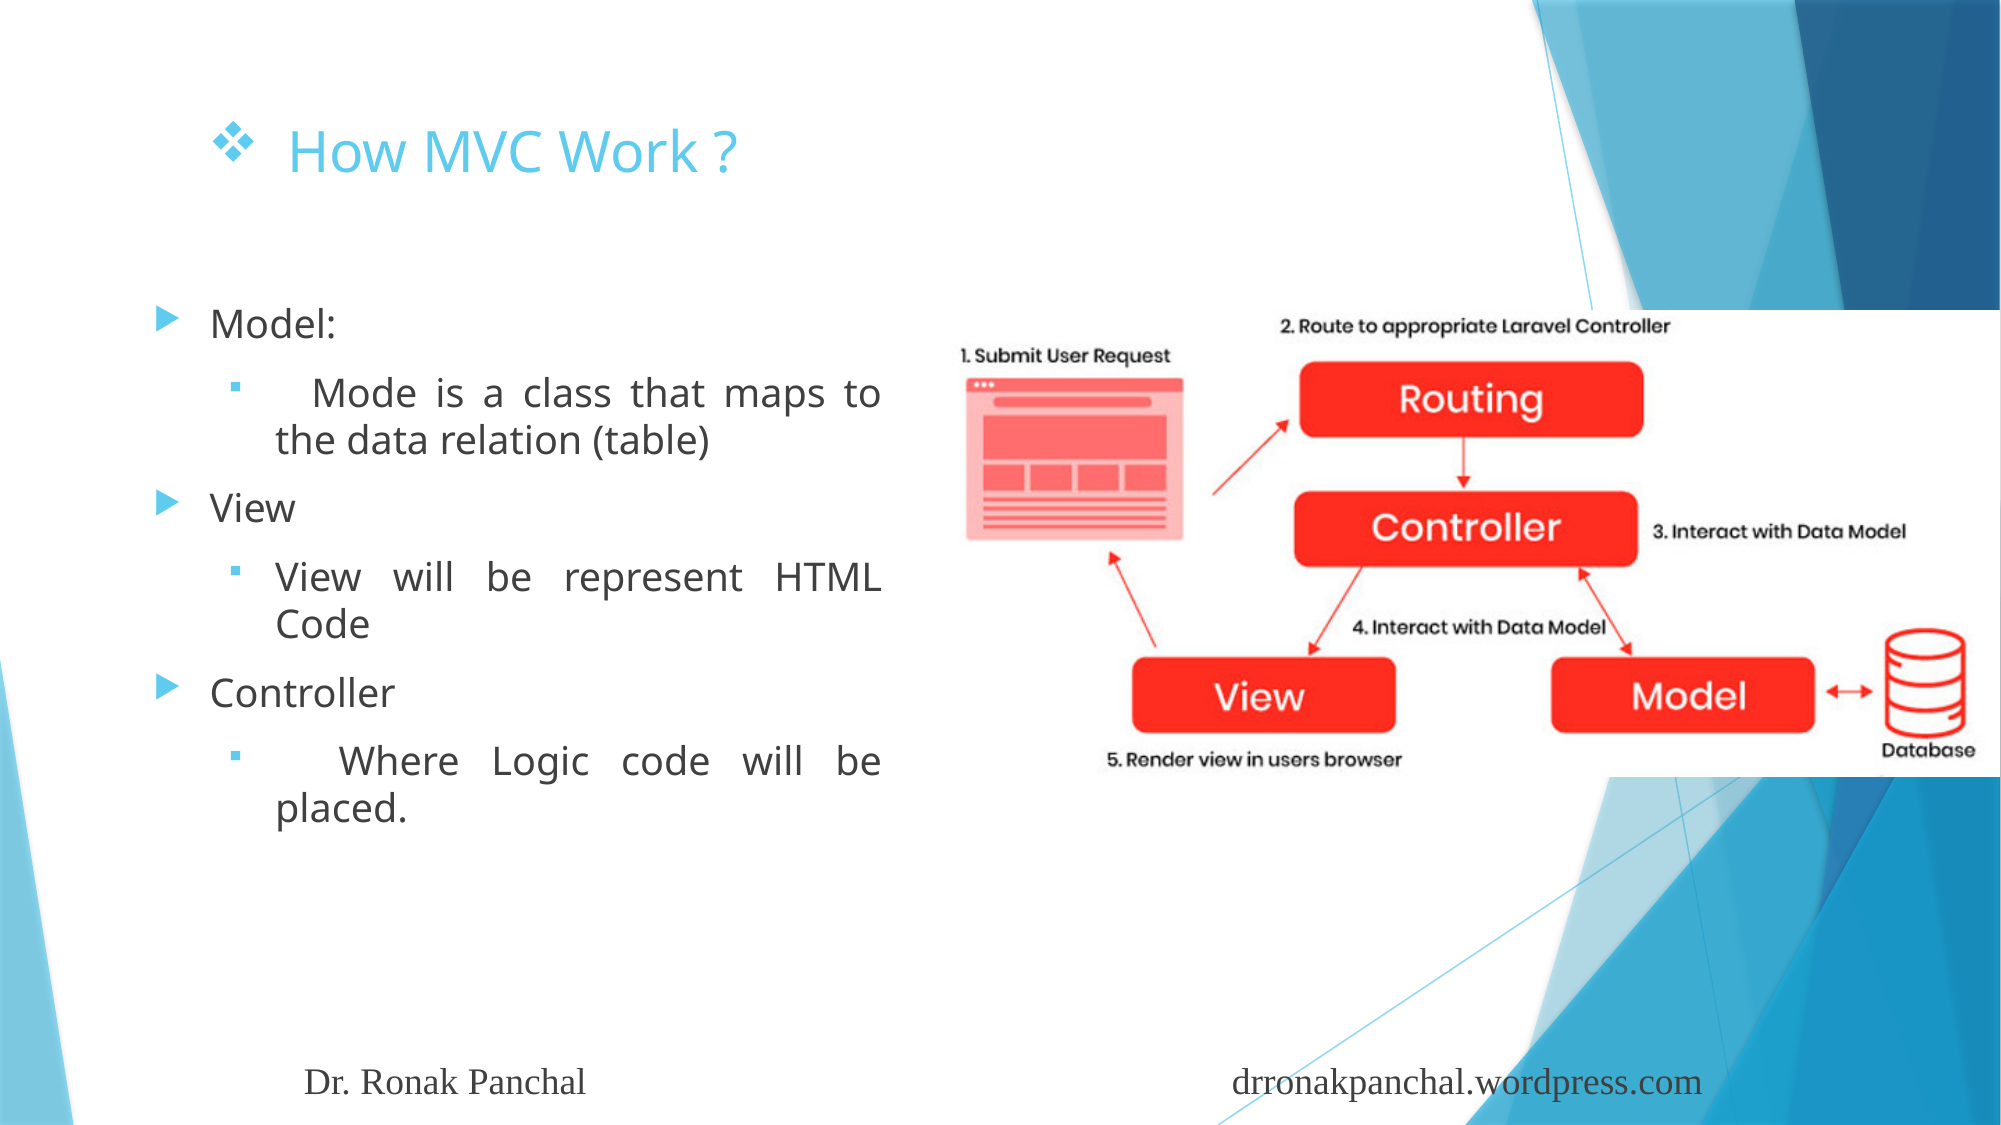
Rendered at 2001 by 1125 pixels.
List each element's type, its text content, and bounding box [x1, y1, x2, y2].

text_box Model: Mode is a class that maps to the data relation (table) View View will be represent HTML Code Controller Where Logic code will be placed. [138, 291, 898, 542]
picture [949, 309, 2000, 778]
text_box How MVC Work ? [192, 107, 843, 229]
text_box Dr. Ronak Panchal drronakpanchal.wordpress.com [288, 1049, 1790, 1125]
